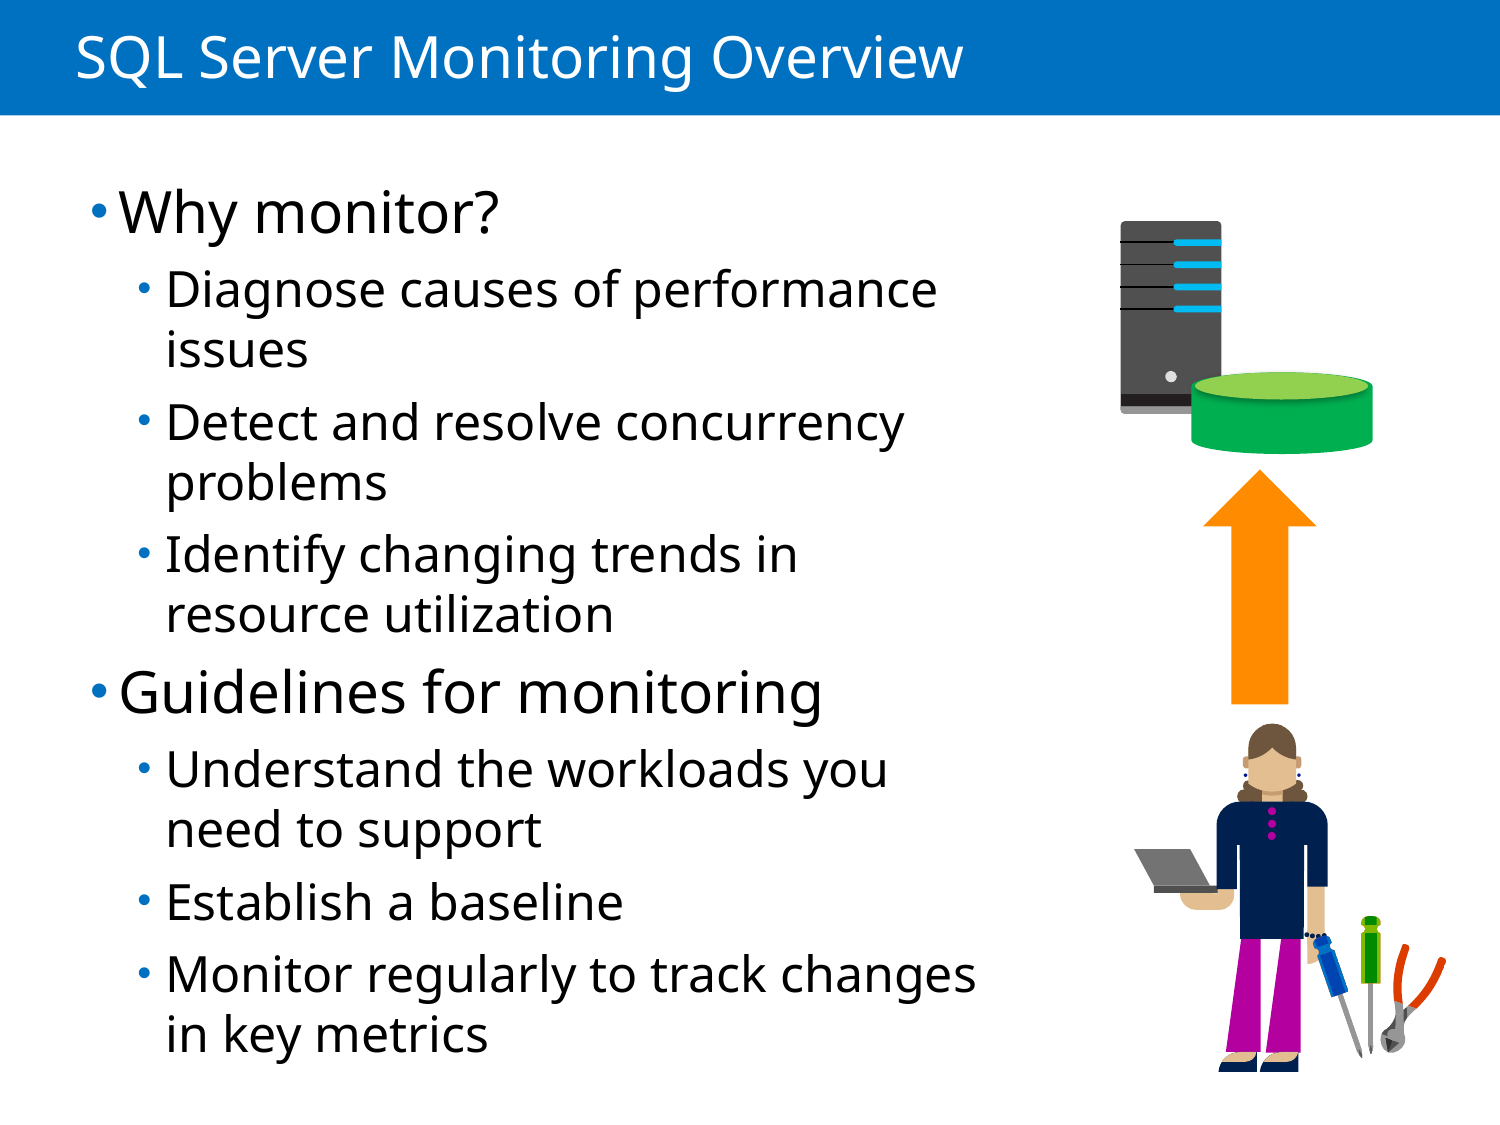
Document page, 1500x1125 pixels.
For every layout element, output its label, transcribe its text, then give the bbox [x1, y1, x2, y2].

text_box Why monitor? Diagnose causes of performance issues Detect and resolve concurrency problems Identify changing trends in resource utilization Guidelines for monitoring Understand the workloads you need to support Establish a baseline Monitor regularly to track changes in key metrics [75, 167, 1029, 1012]
title SQL Server Monitoring Overview [75, 0, 1351, 122]
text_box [1119, 221, 1431, 1072]
